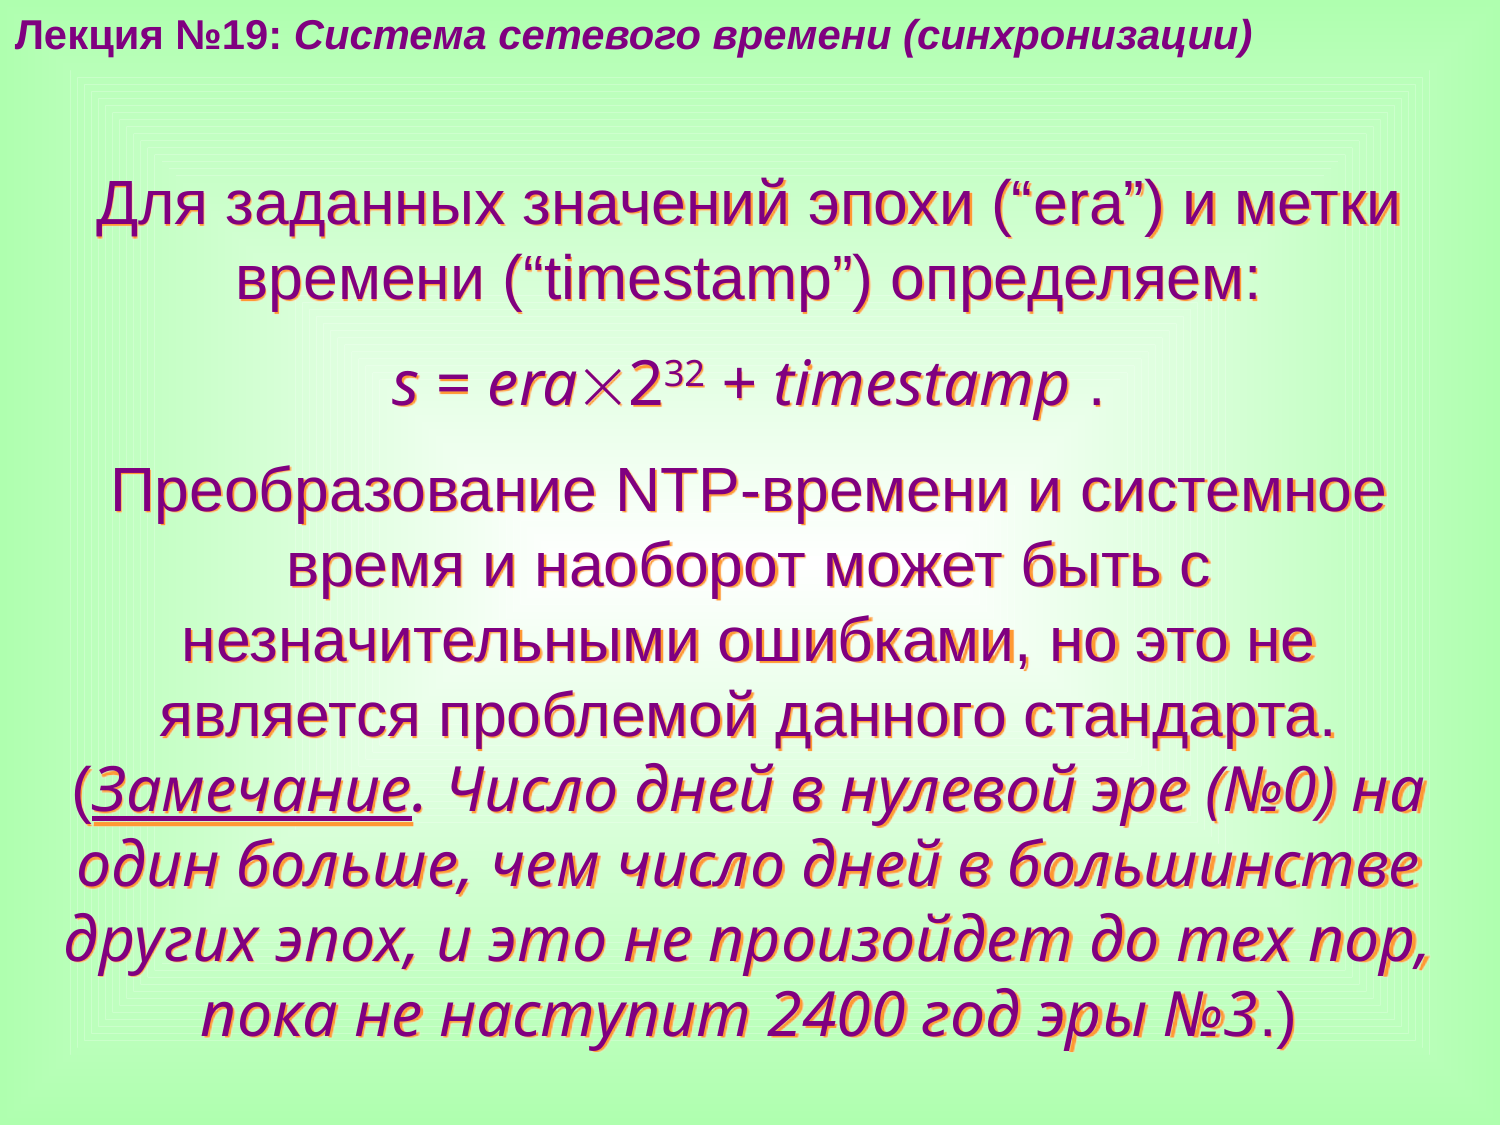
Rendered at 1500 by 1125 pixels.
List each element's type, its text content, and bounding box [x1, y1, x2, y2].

text_box Лекция №19: Система сетевого времени (синхронизации) [0, 0, 1500, 65]
text_box Для заданных значений эпохи (“era”) и метки времени (“timestamp”) определяем: s = era232 + timestamp . Преобразование NTP-времени и системное время и наоборот может быть с незначительными ошибками, но это не является проблемой данного стандарта. (Замечание. Число дней в нулевой эре (№0) на один больше, чем число дней в большинстве других эпох, и это не произойдет до тех пор, пока не наступит 2400 год эры №3.) [39, 154, 1459, 1056]
